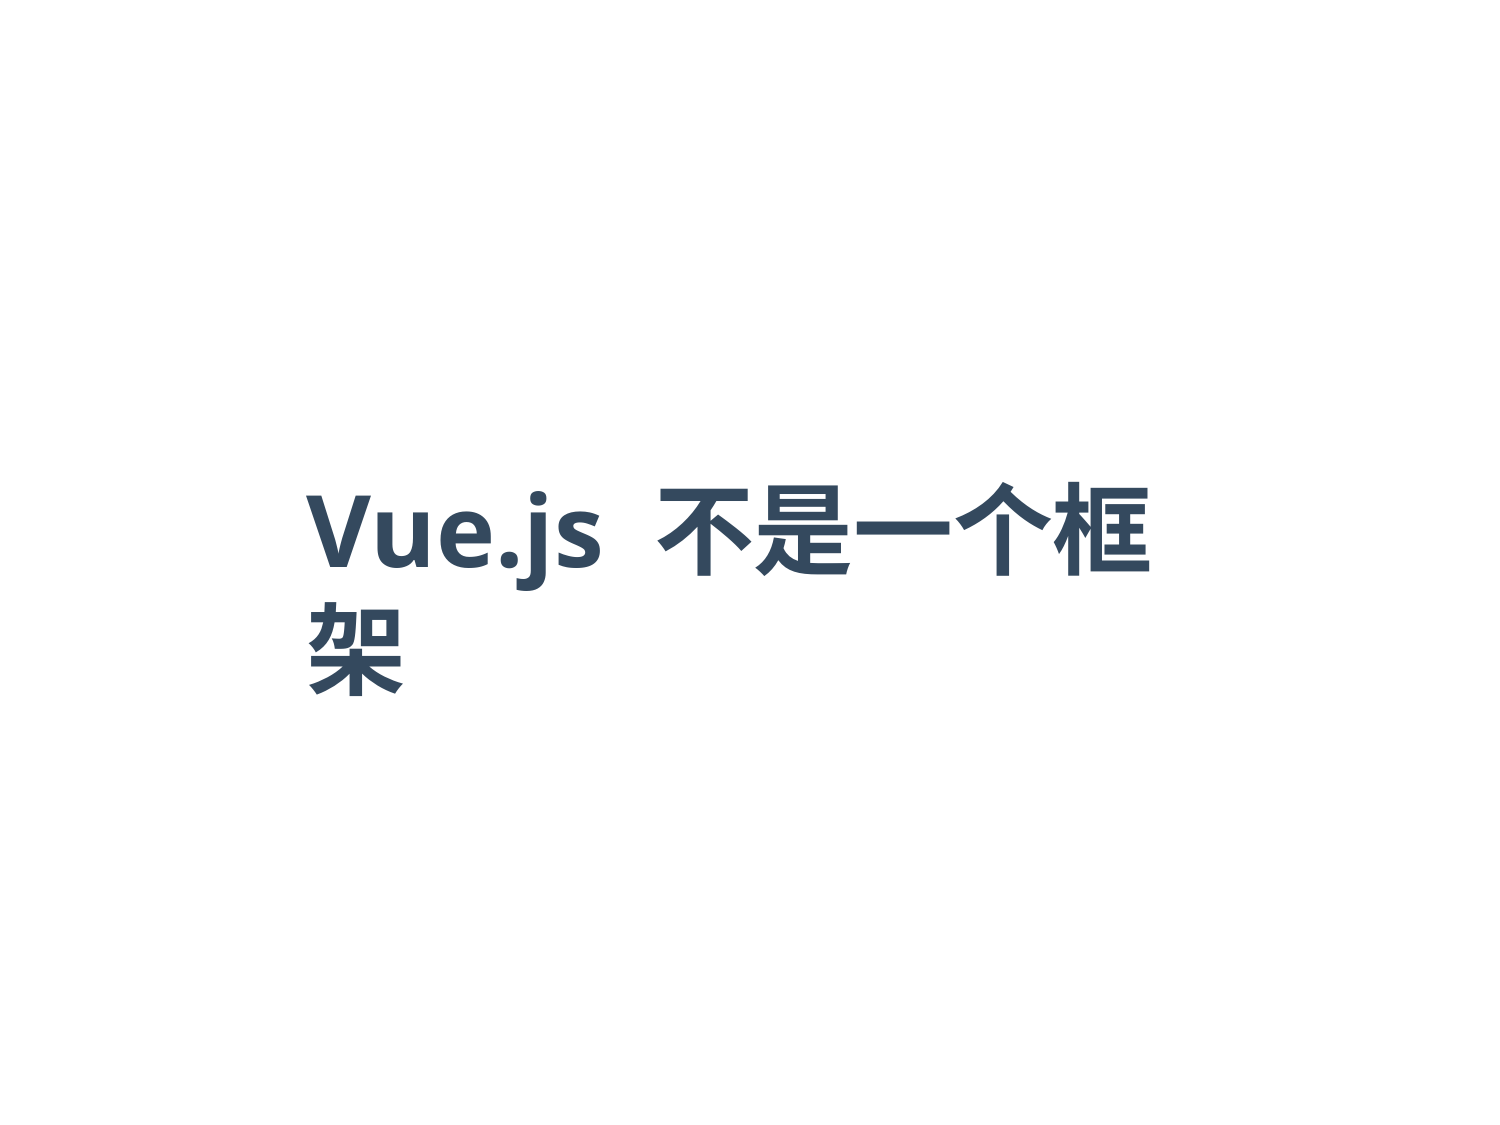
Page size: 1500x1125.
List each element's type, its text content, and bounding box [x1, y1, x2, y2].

title Vue.js 不是一个框架 [304, 465, 1196, 708]
